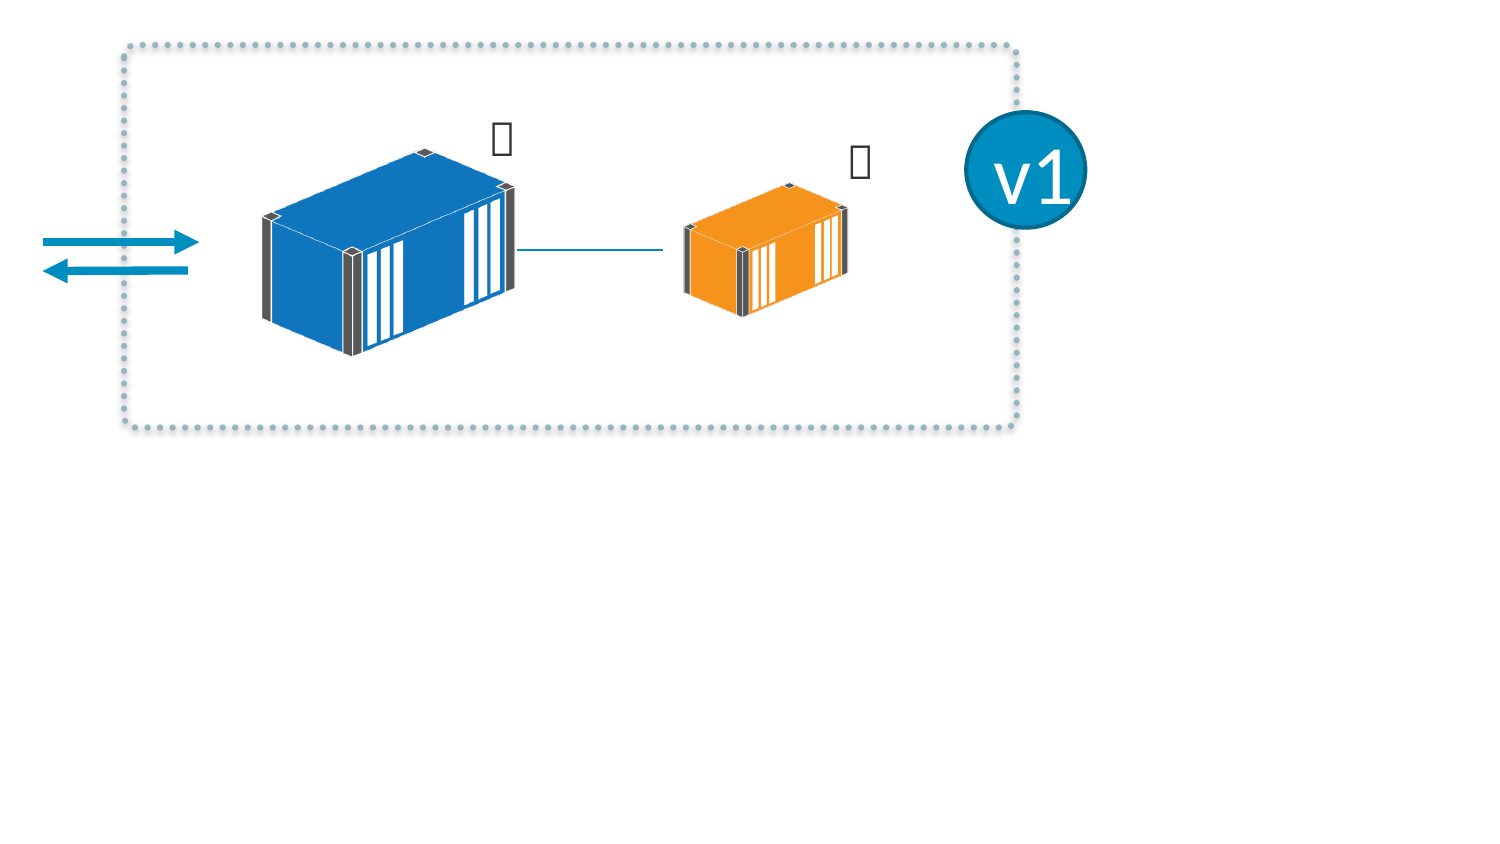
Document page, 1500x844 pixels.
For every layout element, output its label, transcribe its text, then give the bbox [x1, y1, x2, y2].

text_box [259, 102, 542, 358]
text_box [964, 132, 978, 208]
text_box [121, 42, 1019, 430]
text_box v1 [978, 113, 1090, 230]
picture [682, 182, 849, 318]
